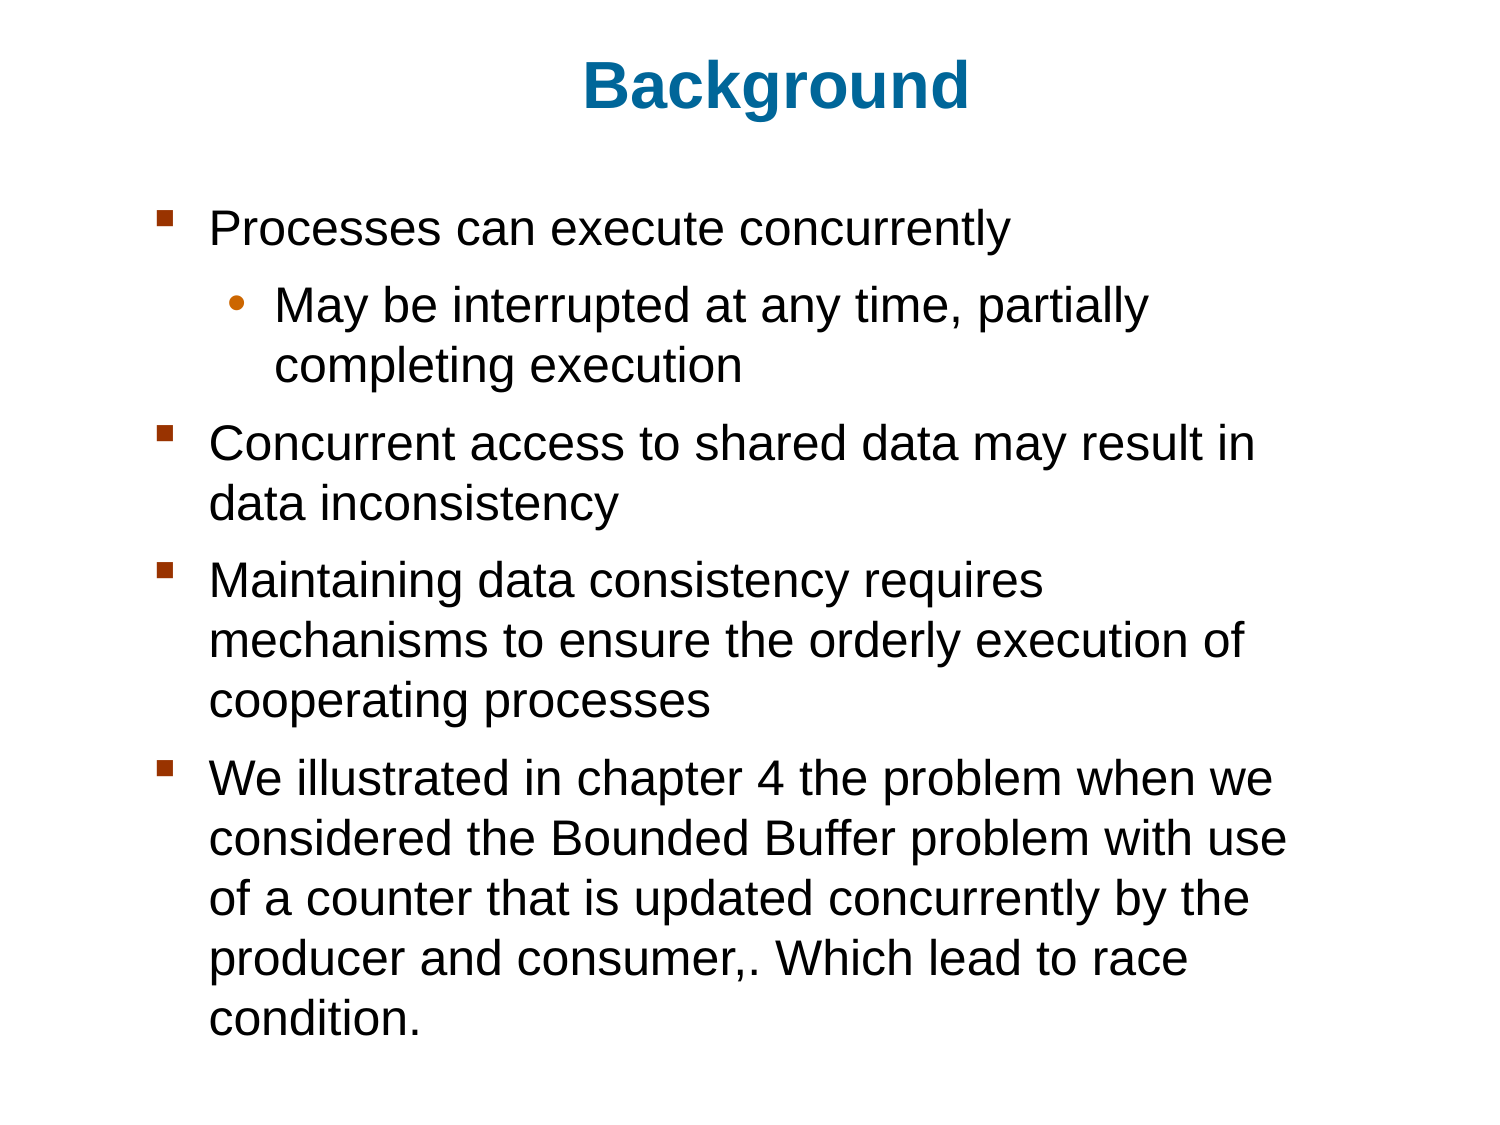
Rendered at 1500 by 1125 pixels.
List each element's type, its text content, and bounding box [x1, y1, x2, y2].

title Background [128, 35, 1425, 130]
list Processes can execute concurrently May be interrupted at any time, partially completing execution Concurrent access to shared data may result in data inconsistency Maintaining data consistency requires mechanisms to ensure the orderly execution of cooperating processes We illustrated in chapter 4 the problem when we considered the Bounded Buffer problem with use of a counter that is updated concurrently by the producer and consumer,. Which lead to race condition. [137, 187, 1318, 984]
